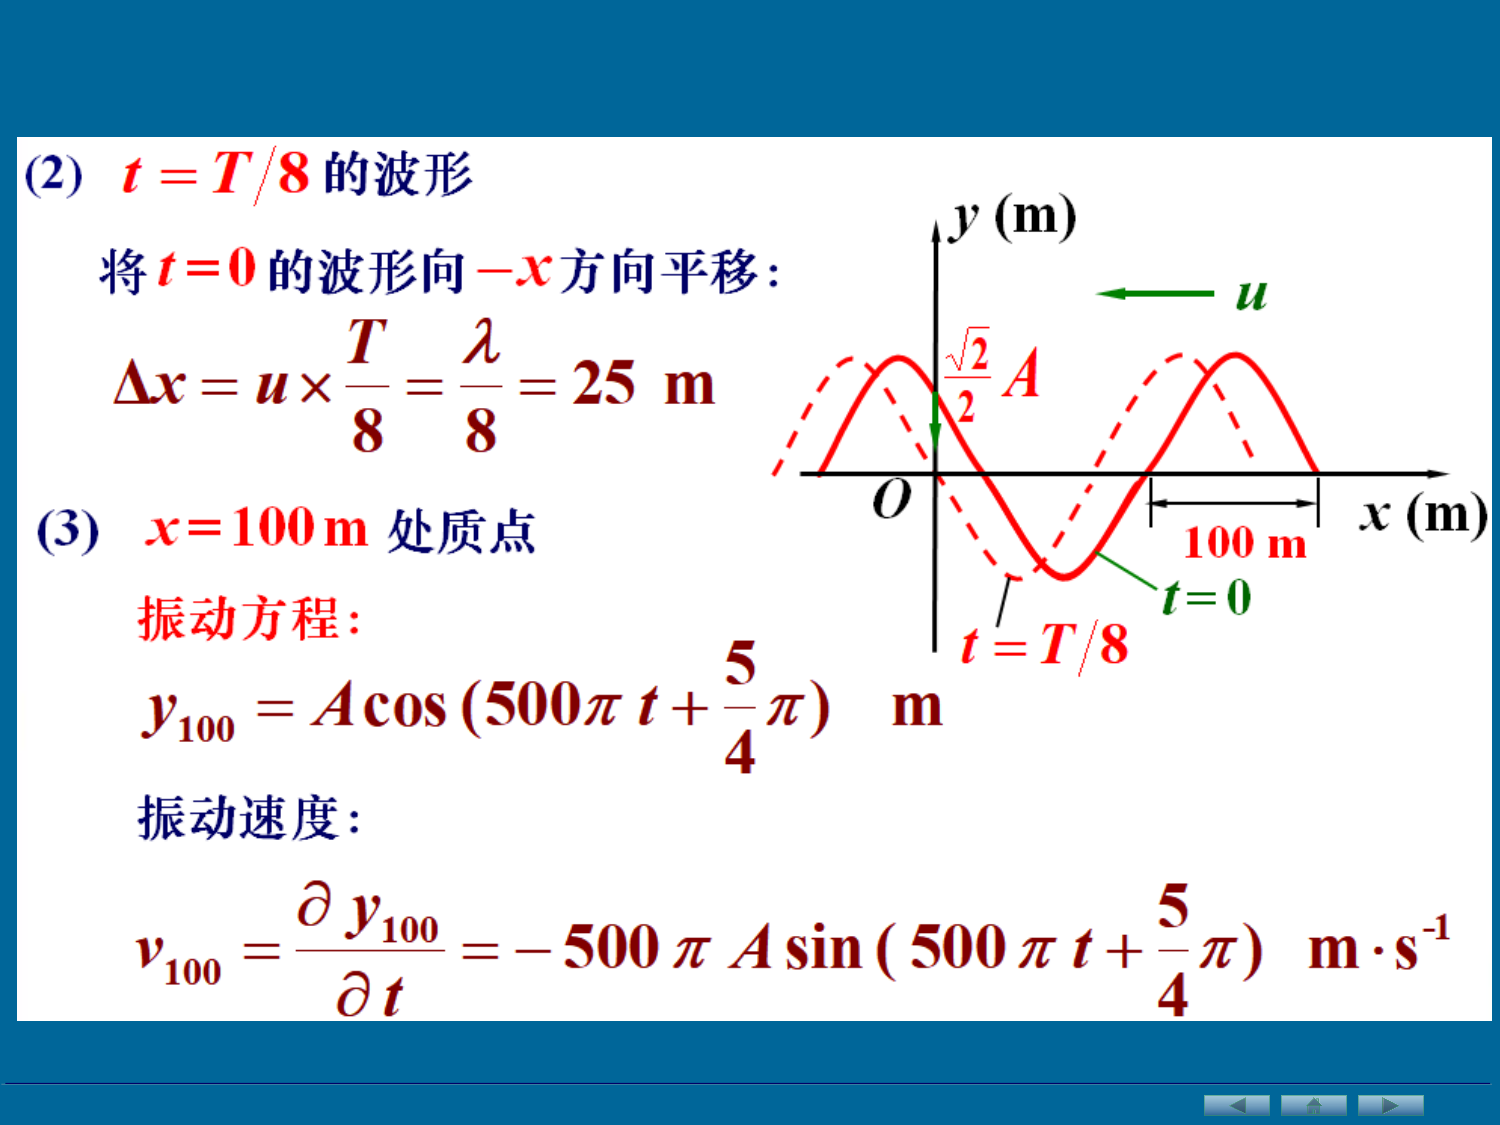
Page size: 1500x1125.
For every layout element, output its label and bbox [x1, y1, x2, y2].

picture [18, 138, 1491, 1020]
